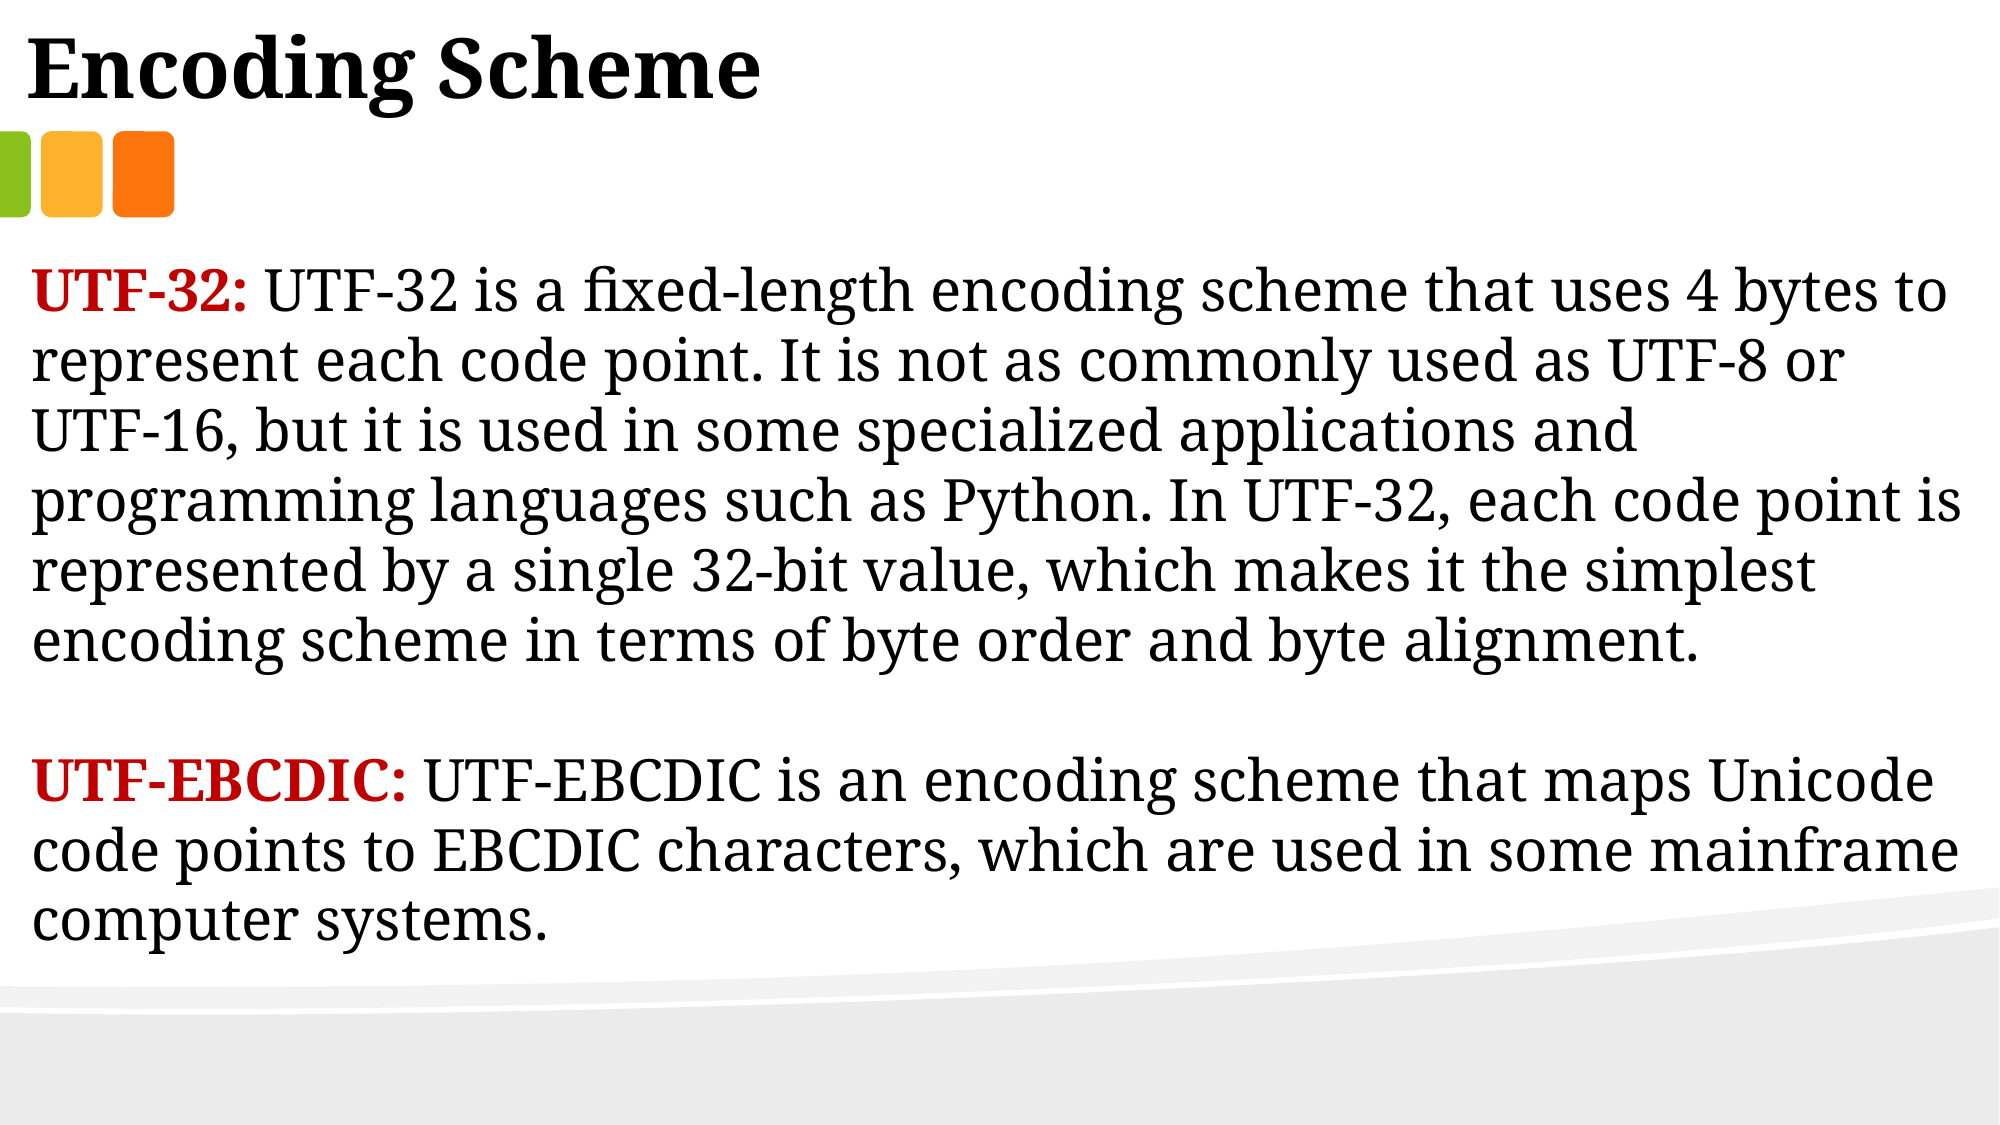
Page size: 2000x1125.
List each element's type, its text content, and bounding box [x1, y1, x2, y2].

text_box UTF-32: UTF-32 is a fixed-length encoding scheme that uses 4 bytes to represent each code point. It is not as commonly used as UTF-8 or UTF-16, but it is used in some specialized applications and programming languages such as Python. In UTF-32, each code point is represented by a single 32-bit value, which makes it the simplest encoding scheme in terms of byte order and byte alignment. UTF-EBCDIC: UTF-EBCDIC is an encoding scheme that maps Unicode code points to EBCDIC characters, which are used in some mainframe computer systems. [16, 175, 1984, 960]
text_box Encoding Scheme [6, 12, 2000, 125]
